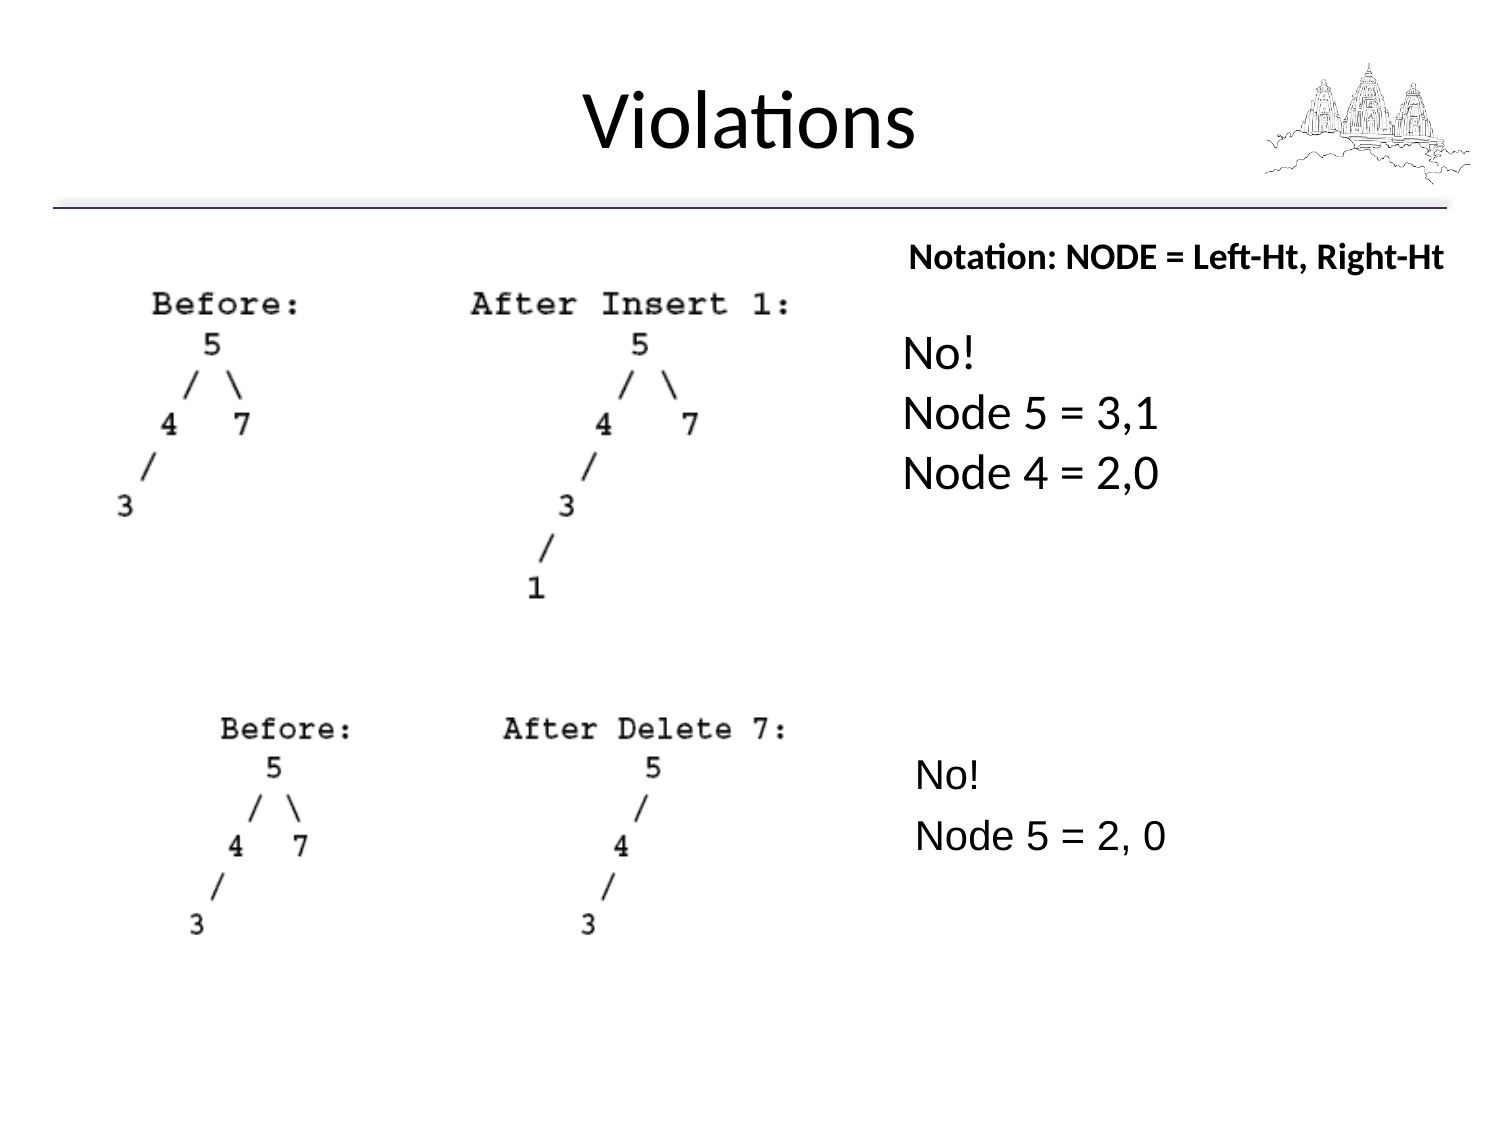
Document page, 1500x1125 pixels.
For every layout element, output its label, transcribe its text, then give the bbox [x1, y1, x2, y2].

picture [1425, 62, 1471, 185]
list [87, 287, 801, 609]
text_box No! Node 5 = 2, 0 [899, 750, 1288, 927]
text_box Notation: NODE = Left-Ht, Right-Ht [893, 224, 1461, 375]
title Violations [75, 45, 1425, 185]
text_box No! Node 5 = 3,1 Node 4 = 2,0 [887, 312, 1213, 568]
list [99, 709, 801, 1033]
